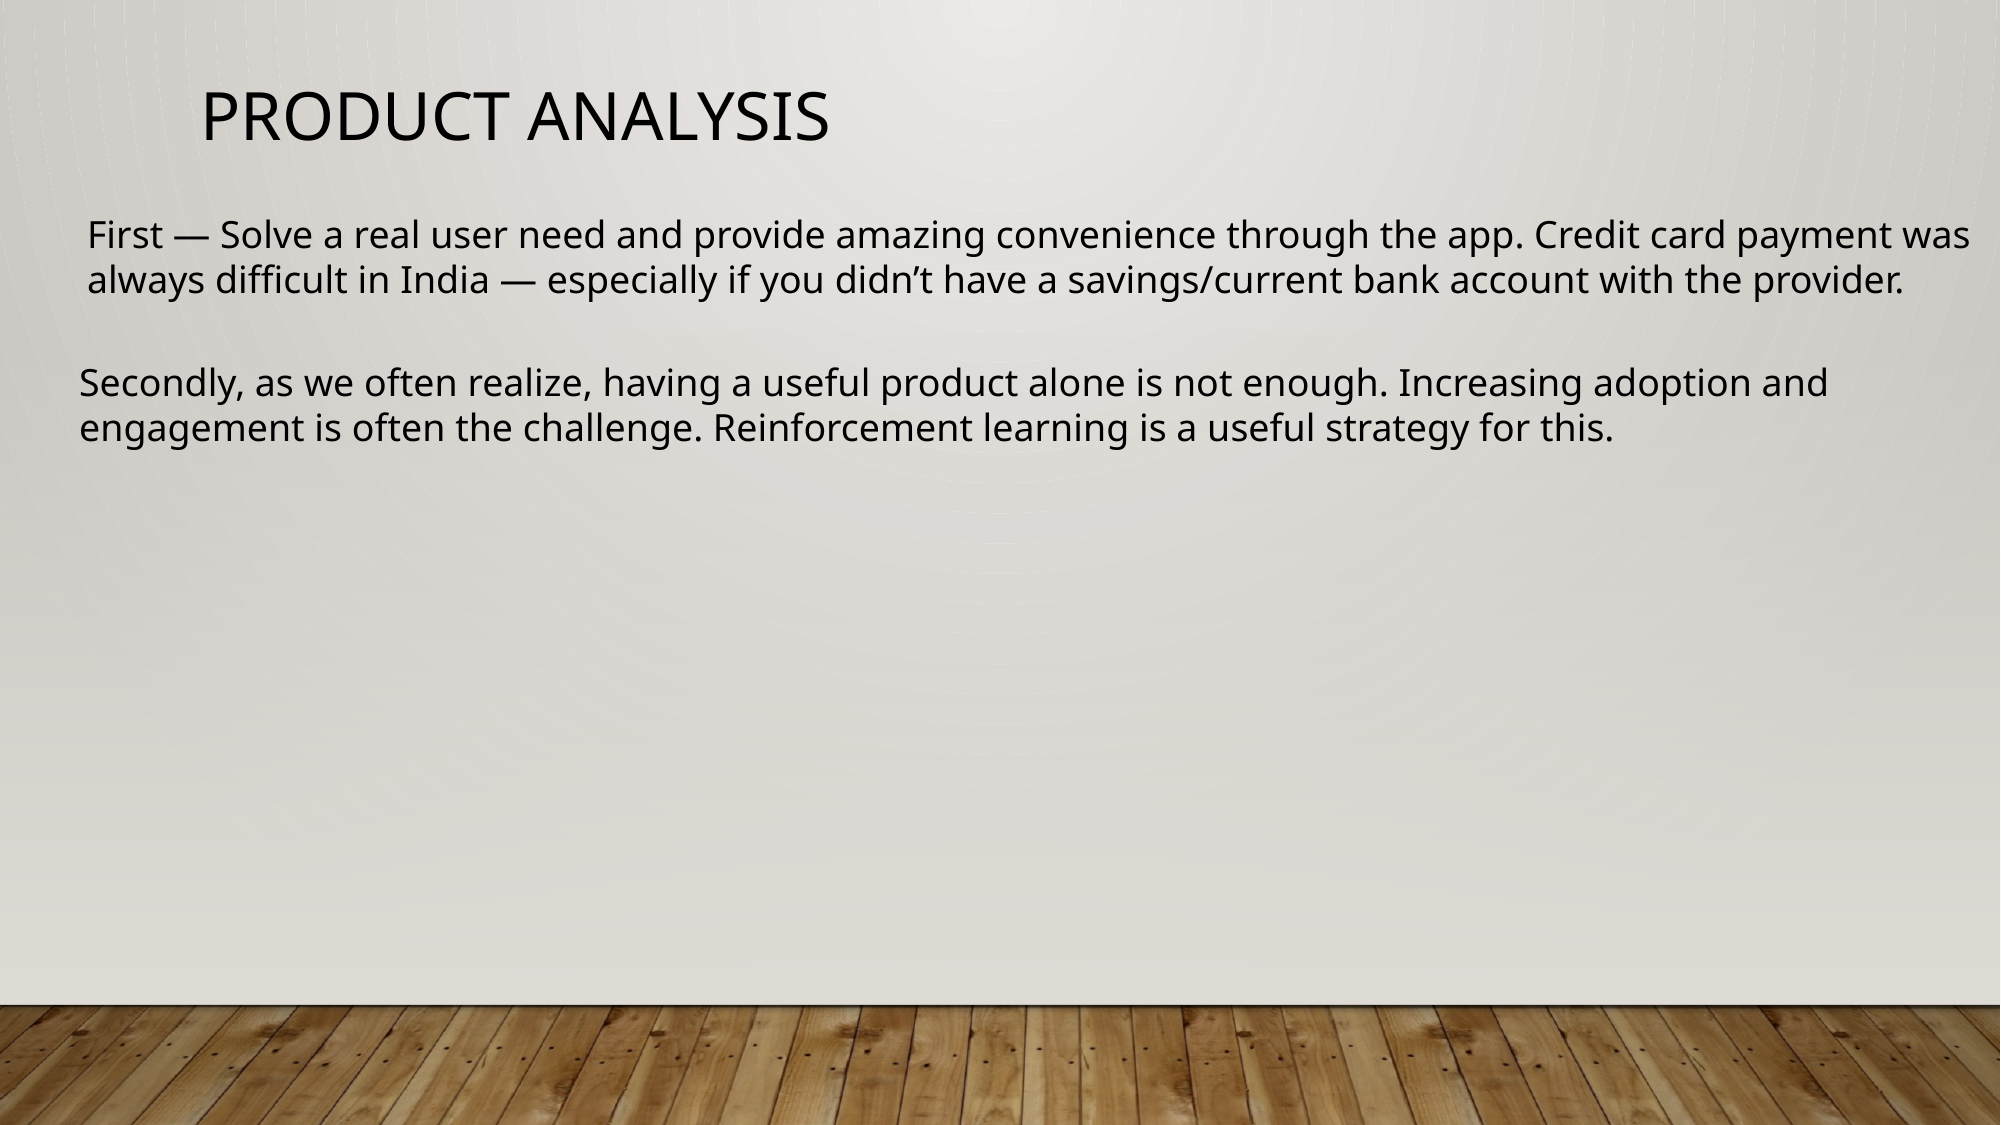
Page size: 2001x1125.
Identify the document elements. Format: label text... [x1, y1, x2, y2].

text_box Secondly, as we often realize, having a useful product alone is not enough. Increasing adoption and engagement is often the challenge. Reinforcement learning is a useful strategy for this. [64, 351, 1856, 457]
picture [0, 1005, 2000, 1125]
text_box First — Solve a real user need and provide amazing convenience through the app. Credit card payment was always difficult in India — especially if you didn’t have a savings/current bank account with the provider. [72, 203, 1997, 309]
text_box PRODUCT ANALYSIS [185, 65, 847, 161]
